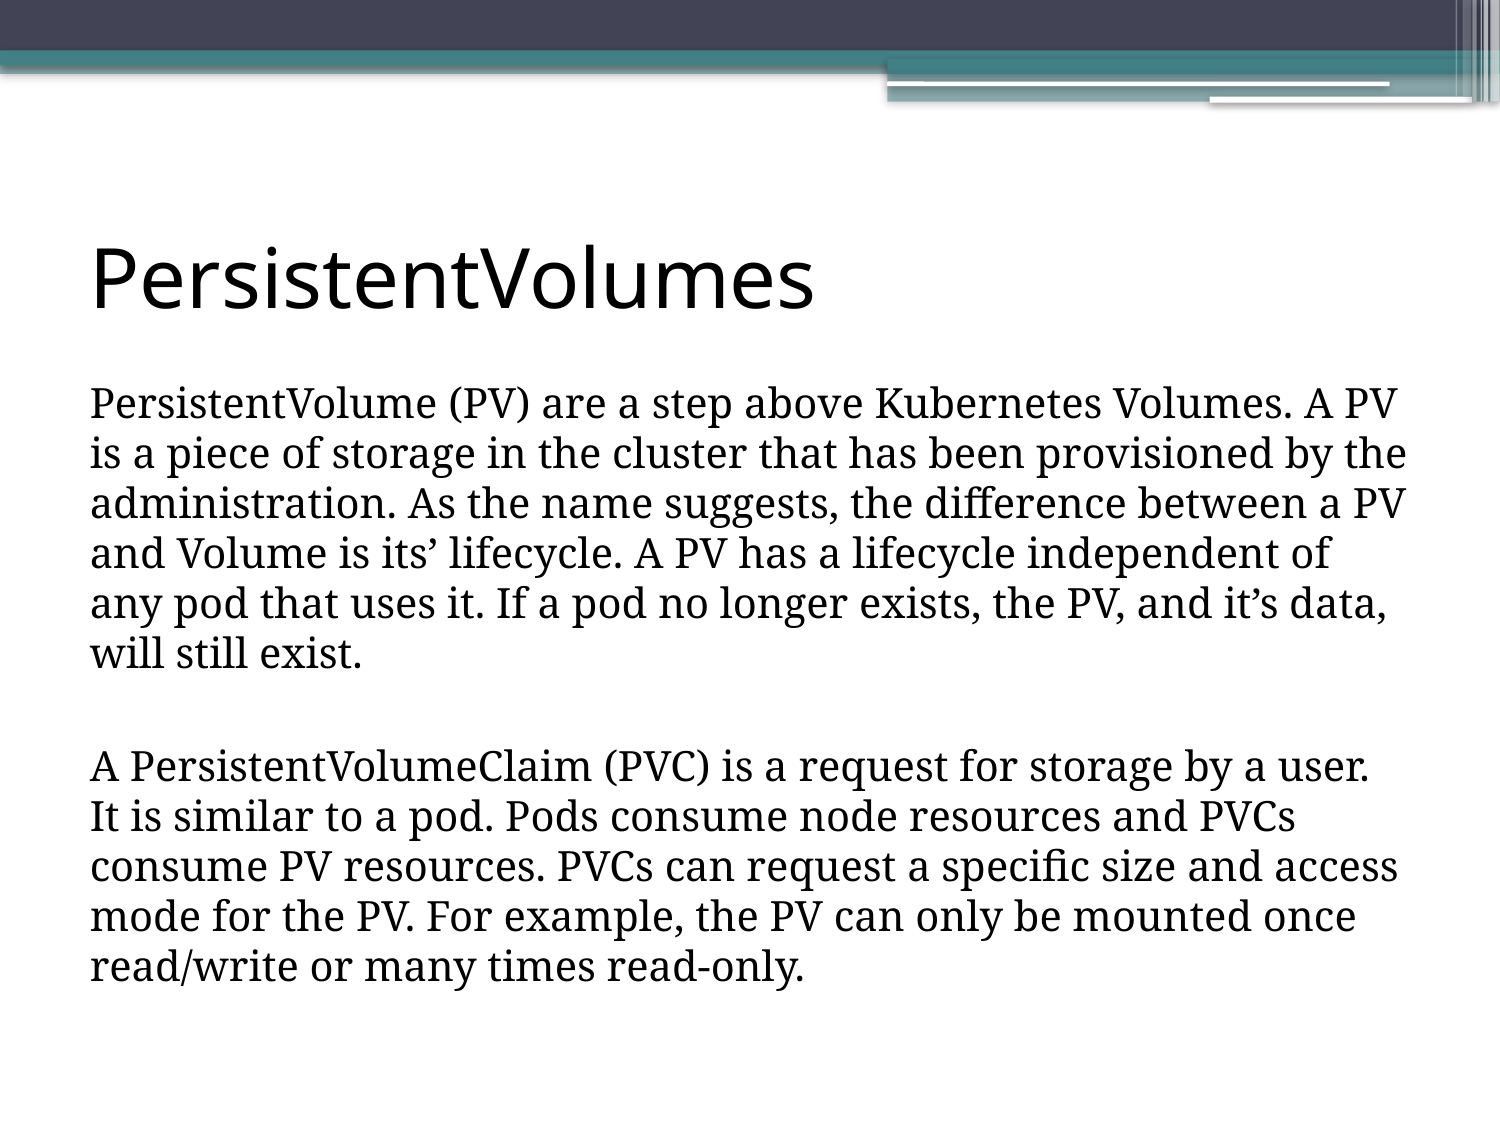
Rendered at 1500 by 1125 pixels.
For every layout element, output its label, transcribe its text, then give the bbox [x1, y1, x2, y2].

title PersistentVolumes [75, 187, 1425, 363]
list PersistentVolume (PV) are a step above Kubernetes Volumes. A PV is a piece of storage in the cluster that has been provisioned by the administration. As the name suggests, the difference between a PV and Volume is its’ lifecycle. A PV has a lifecycle independent of any pod that uses it. If a pod no longer exists, the PV, and it’s data, will still exist. A PersistentVolumeClaim (PVC) is a request for storage by a user. It is similar to a pod. Pods consume node resources and PVCs consume PV resources. PVCs can request a specific size and access mode for the PV. For example, the PV can only be mounted once read/write or many times read-only. [75, 368, 1425, 1079]
